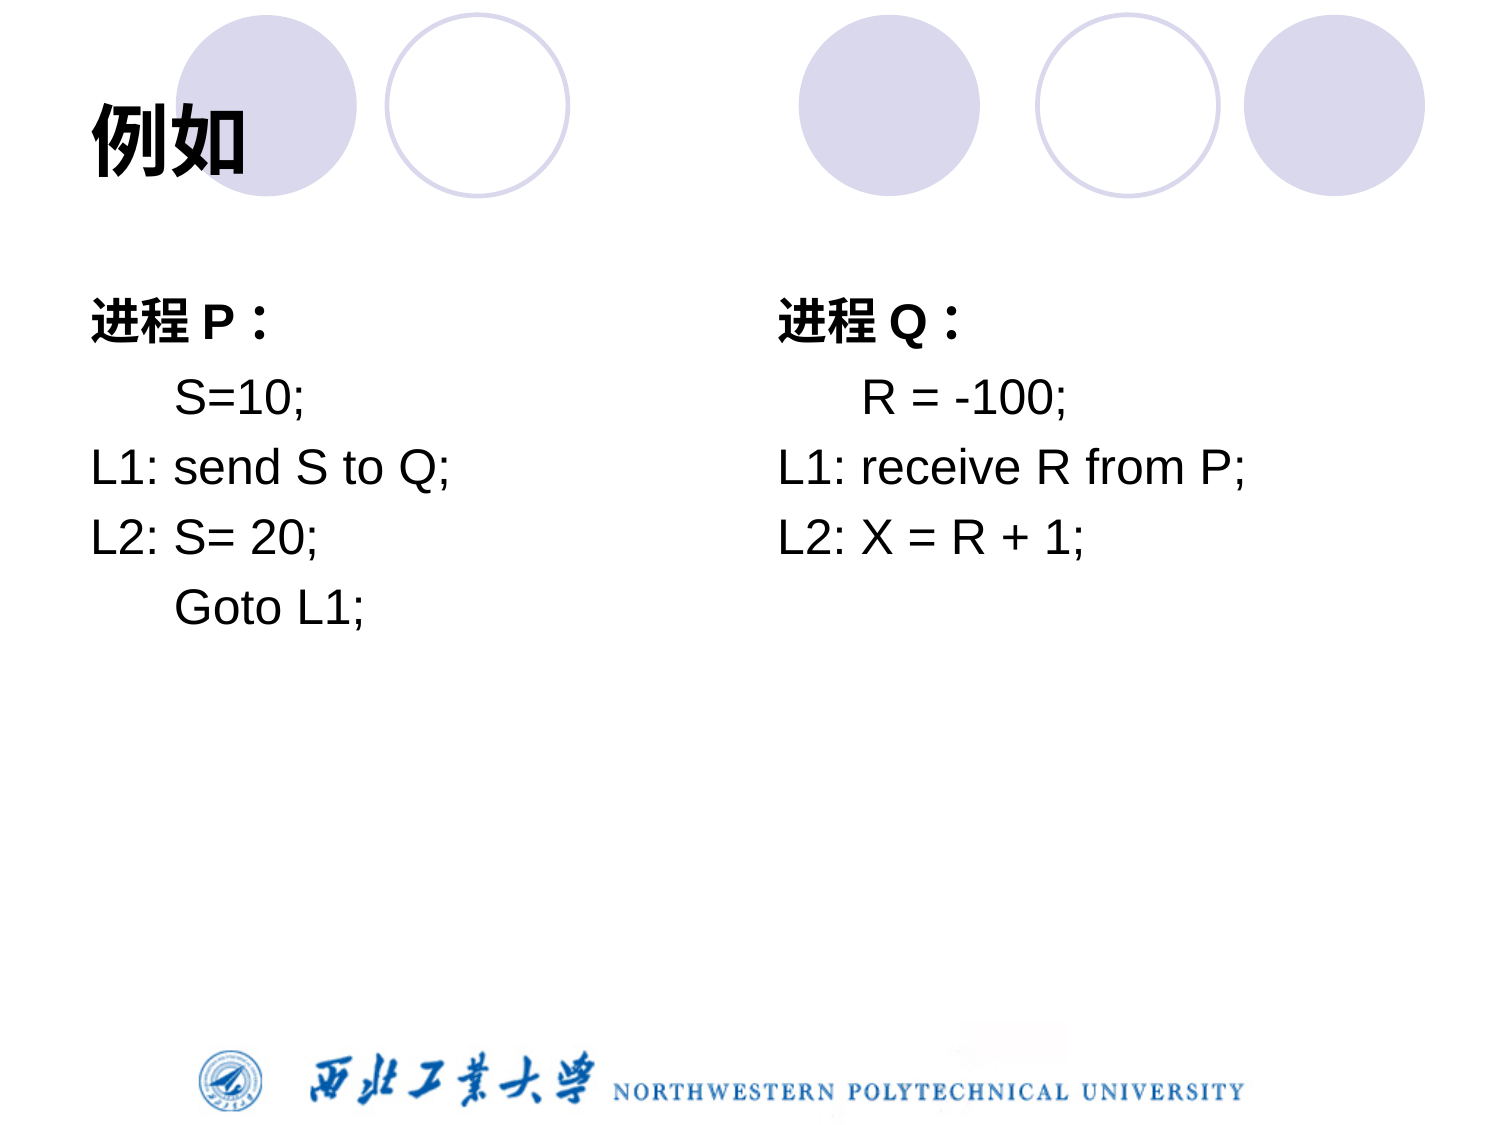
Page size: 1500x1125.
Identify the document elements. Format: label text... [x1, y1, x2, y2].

list 进程P： [75, 251, 738, 356]
list R = -100; L1: receive R from P; L2: X = R + 1; [761, 356, 1425, 1005]
title 例如 [75, 45, 1425, 233]
list S=10; L1: send S to Q; L2: S= 20; Goto L1; [75, 356, 738, 1005]
picture [0, 1021, 1500, 1125]
list 进程Q： [761, 251, 1425, 356]
